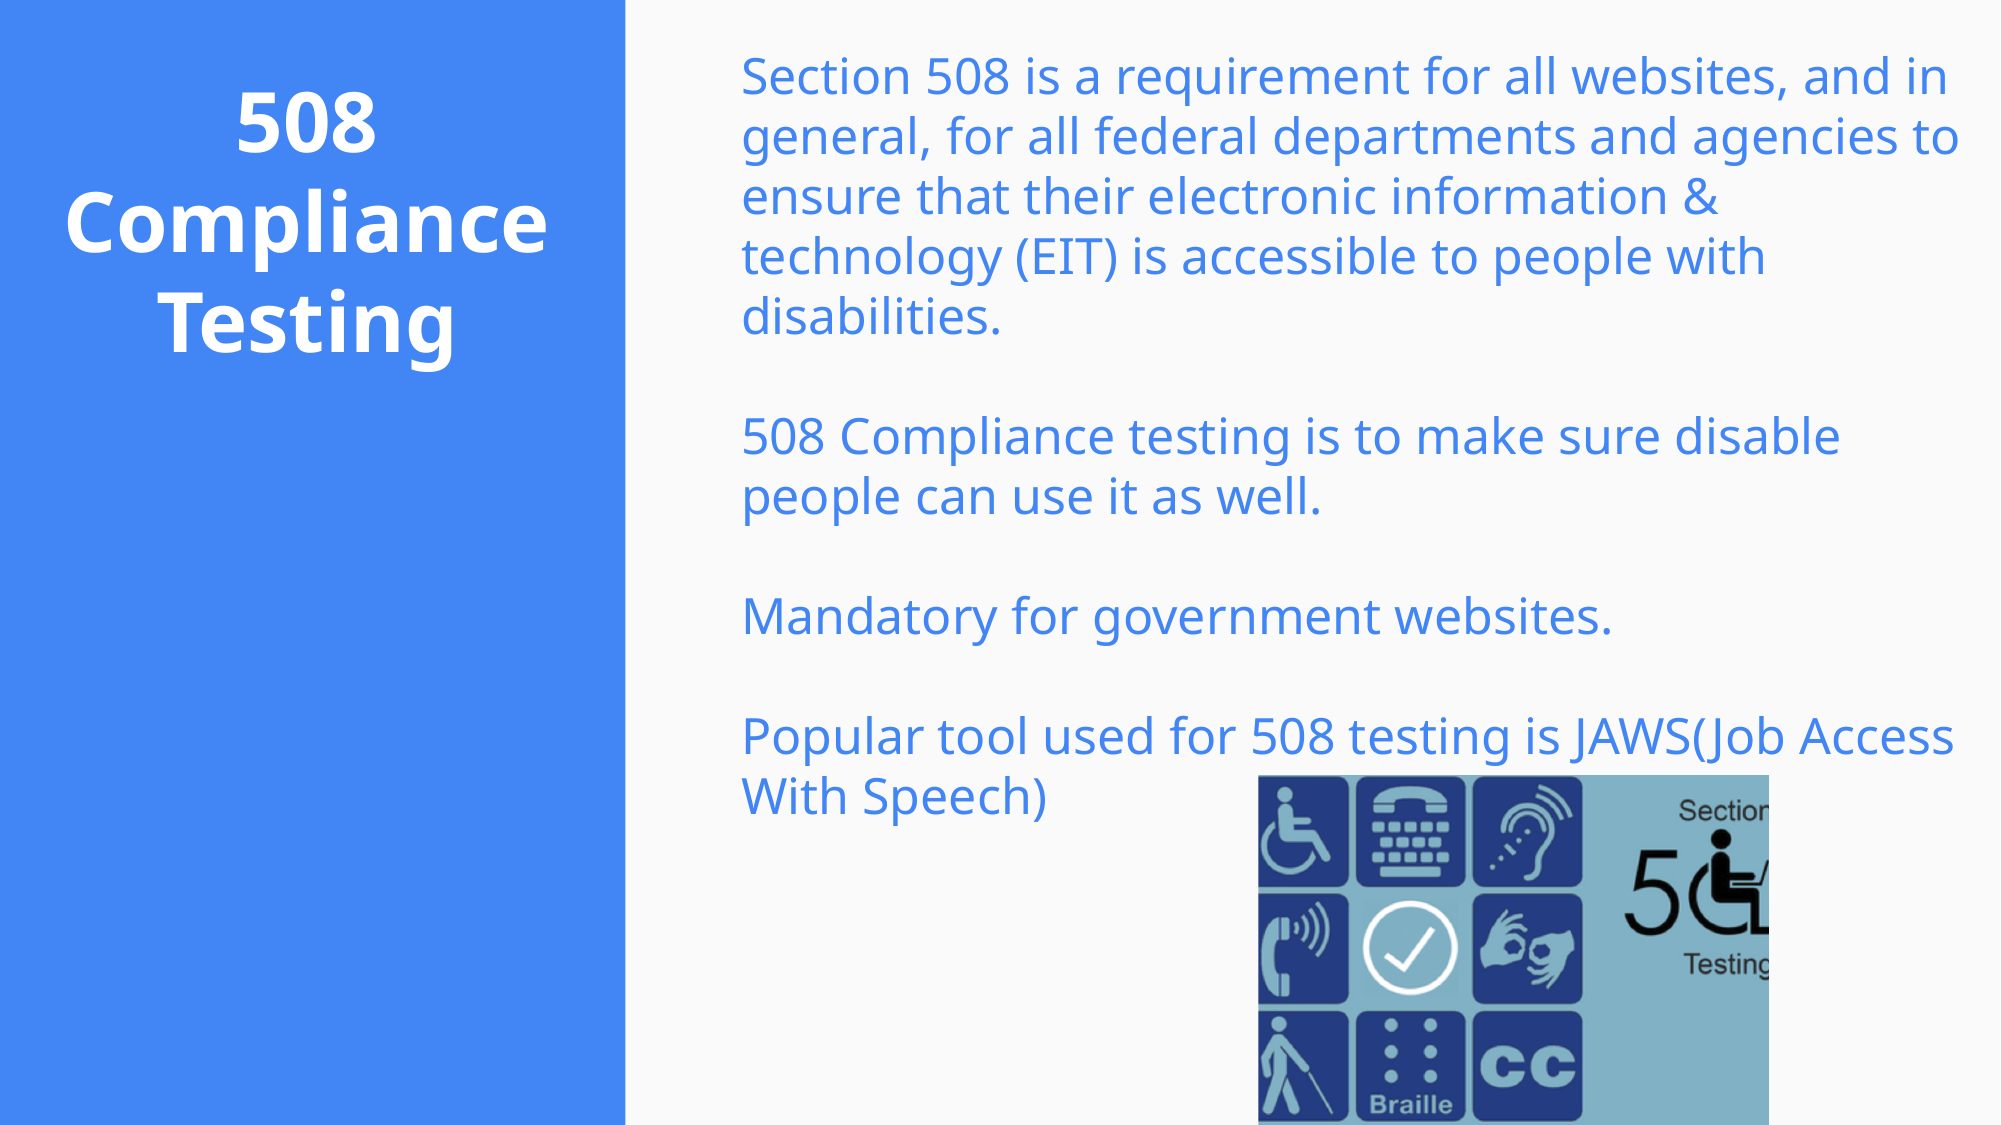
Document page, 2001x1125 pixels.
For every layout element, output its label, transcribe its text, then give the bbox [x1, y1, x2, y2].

text_box Section 508 is a requirement for all websites, and in general, for all federal departments and agencies to ensure that their electronic information & technology (EIT) is accessible to people with disabilities. 508 Compliance testing is to make sure disable people can use it as well. Mandatory for government websites. Popular tool used for 508 testing is JAWS(Job Access With Speech) [721, 24, 1990, 716]
title 508 Compliance Testing [0, 180, 615, 389]
picture [1258, 774, 1770, 1125]
